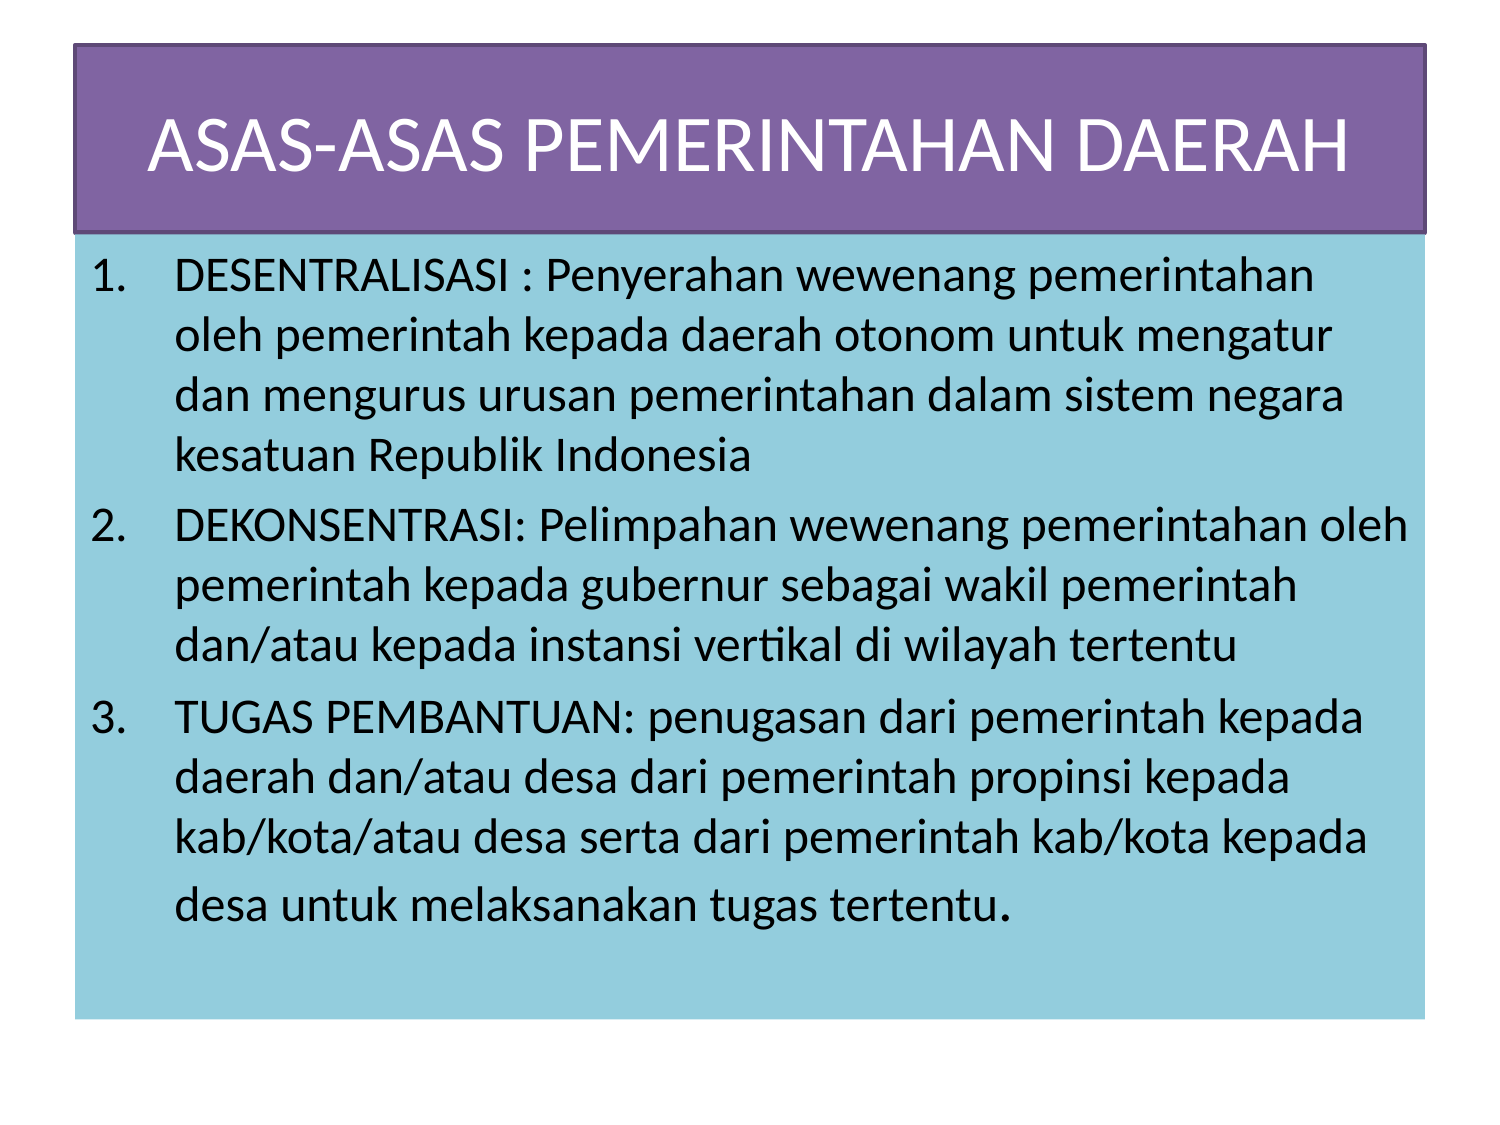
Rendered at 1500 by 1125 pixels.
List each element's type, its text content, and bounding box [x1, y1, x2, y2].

list DESENTRALISASI : Penyerahan wewenang pemerintahan oleh pemerintah kepada daerah otonom untuk mengatur dan mengurus urusan pemerintahan dalam sistem negara kesatuan Republik Indonesia DEKONSENTRASI: Pelimpahan wewenang pemerintahan oleh pemerintah kepada gubernur sebagai wakil pemerintah dan/atau kepada instansi vertikal di wilayah tertentu TUGAS PEMBANTUAN: penugasan dari pemerintah kepada daerah dan/atau desa dari pemerintah propinsi kepada kab/kota/atau desa serta dari pemerintah kab/kota kepada desa untuk melaksanakan tugas tertentu. [75, 234, 1425, 1020]
title ASAS-ASAS PEMERINTAHAN DAERAH [73, 43, 1427, 235]
